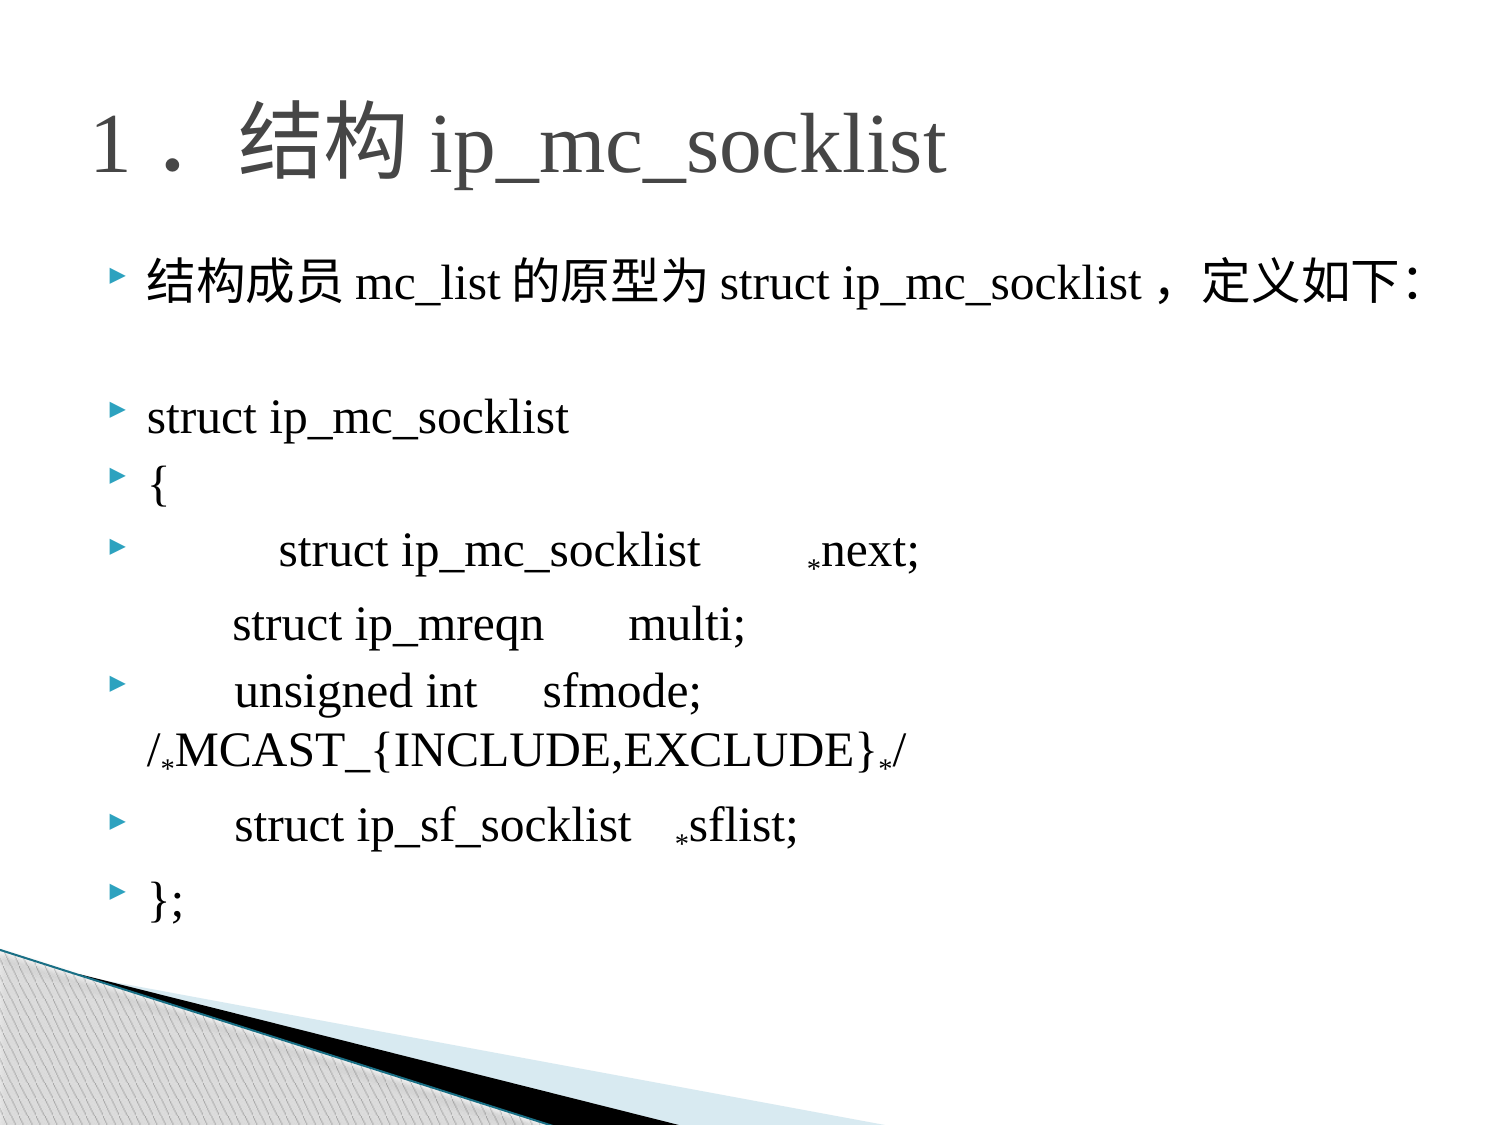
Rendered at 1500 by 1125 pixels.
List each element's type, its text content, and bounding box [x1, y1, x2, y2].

list 结构成员mc_list的原型为struct ip_mc_socklist，定义如下： struct ip_mc_socklist { struct ip_mc_socklist *next; struct ip_mreqn multi; unsigned int sfmode; /*MCAST_{INCLUDE,EXCLUDE}*/ struct ip_sf_socklist *sflist; }; [75, 243, 1425, 986]
title 1．结构ip_mc_socklist [75, 45, 1425, 233]
